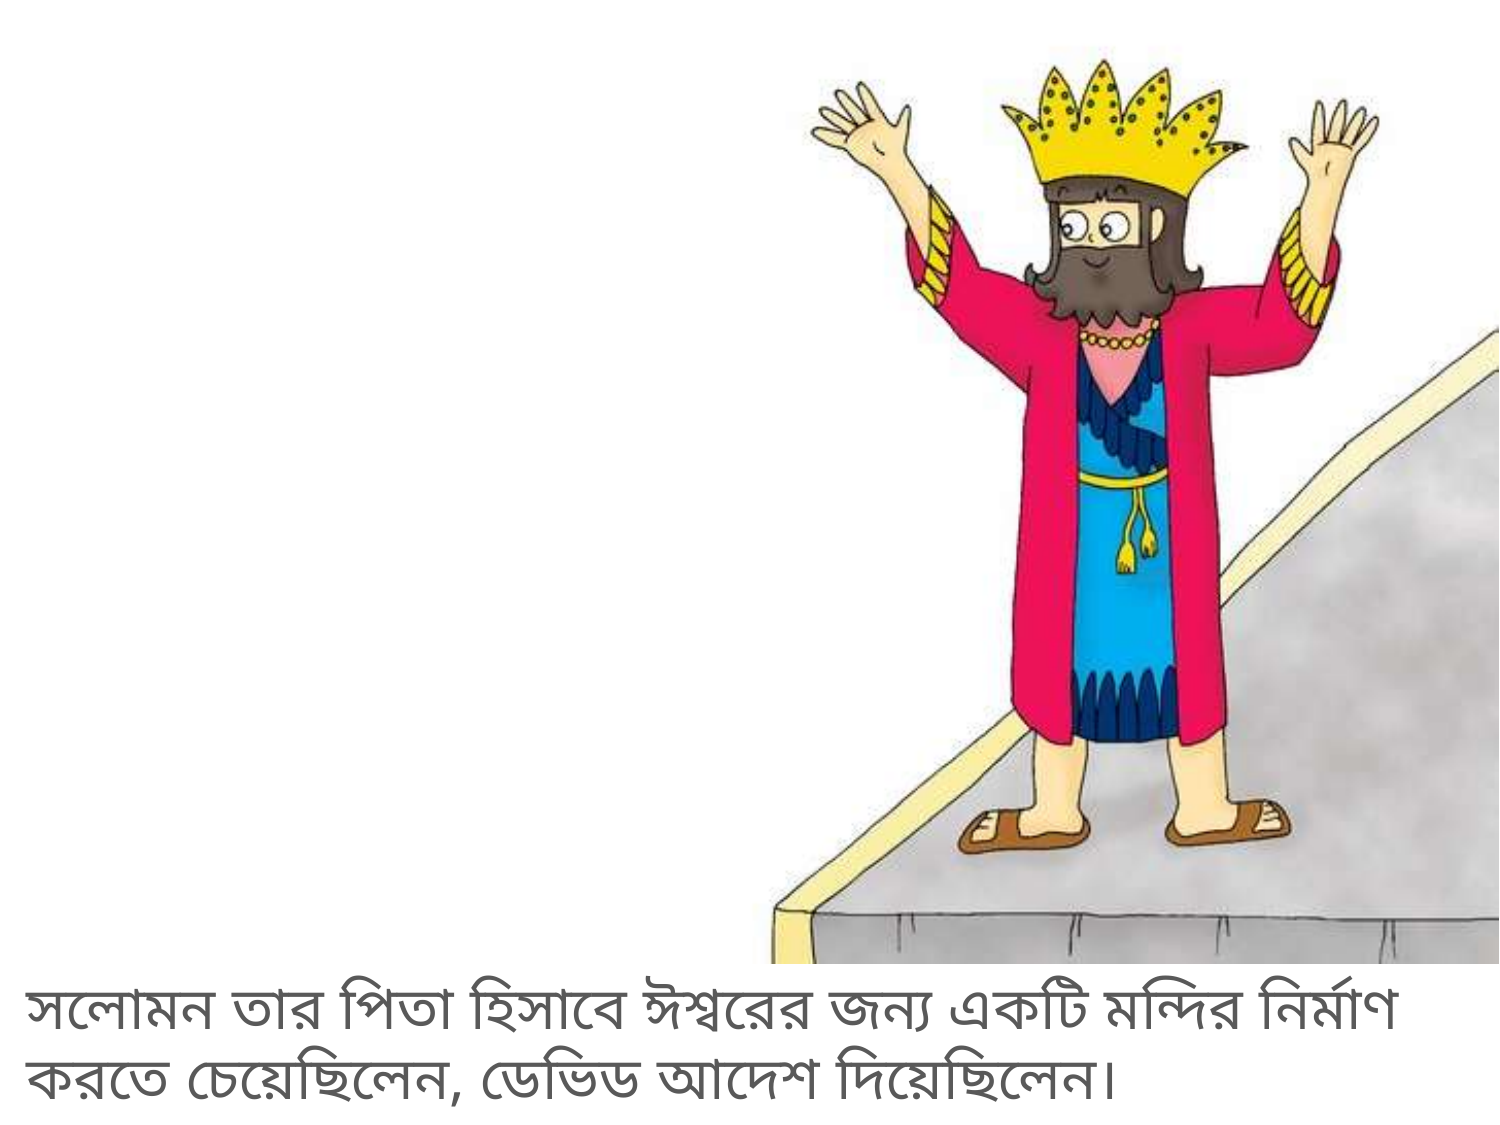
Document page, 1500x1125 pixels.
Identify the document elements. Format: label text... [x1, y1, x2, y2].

text_box সলোমন তার পিতা হিসাবে ঈশ্বরের জন্য একটি মন্দির নির্মাণ করতে চেয়েছিলেন, ডেভিড আদেশ দিয়েছিলেন। [11, 964, 1483, 1119]
picture [159, 13, 1499, 964]
